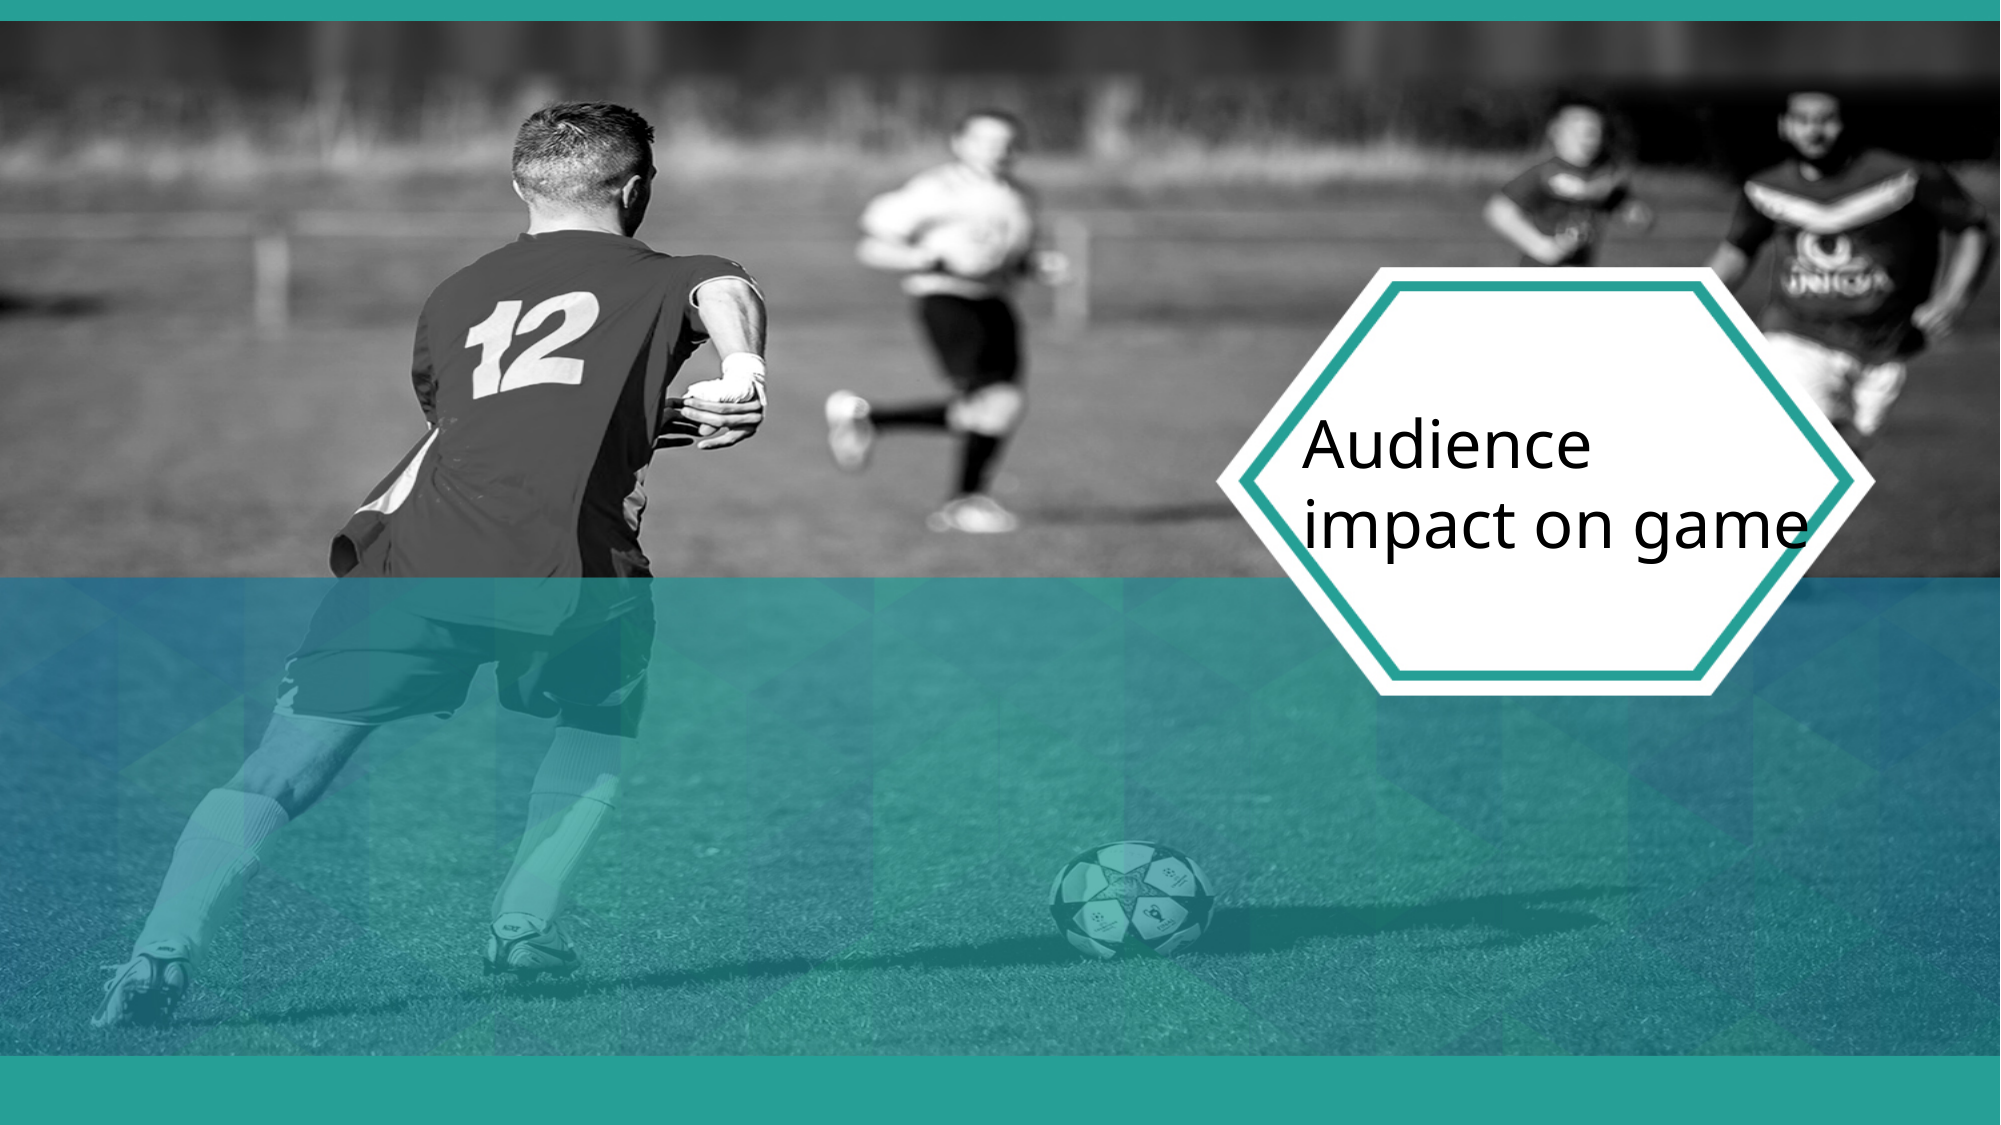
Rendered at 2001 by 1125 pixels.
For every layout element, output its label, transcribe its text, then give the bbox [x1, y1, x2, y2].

text_box Audience impact on game [1287, 380, 1829, 584]
picture [0, 0, 2000, 1125]
